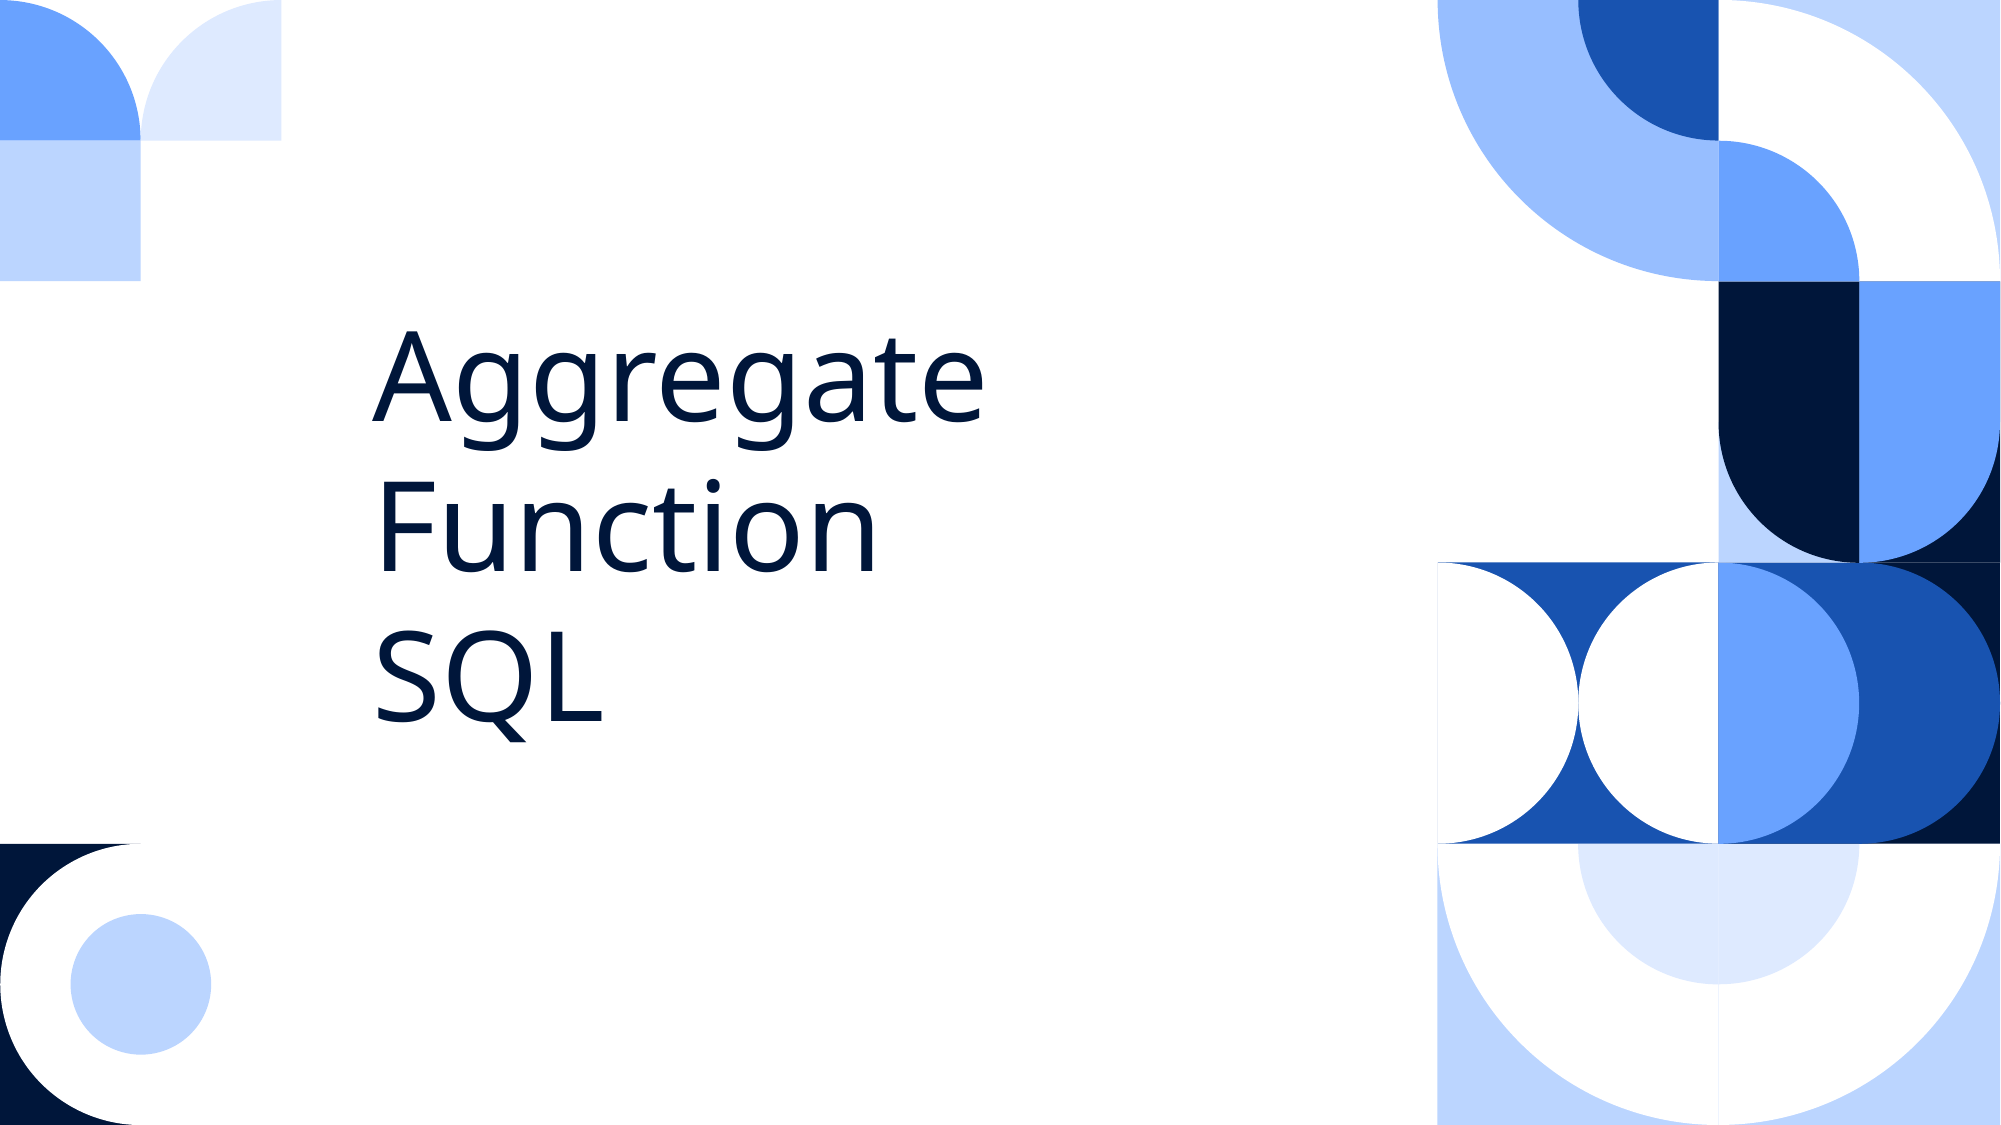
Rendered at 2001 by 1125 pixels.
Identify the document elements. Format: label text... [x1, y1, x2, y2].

text_box Aggregate Function SQL [358, 288, 1642, 754]
